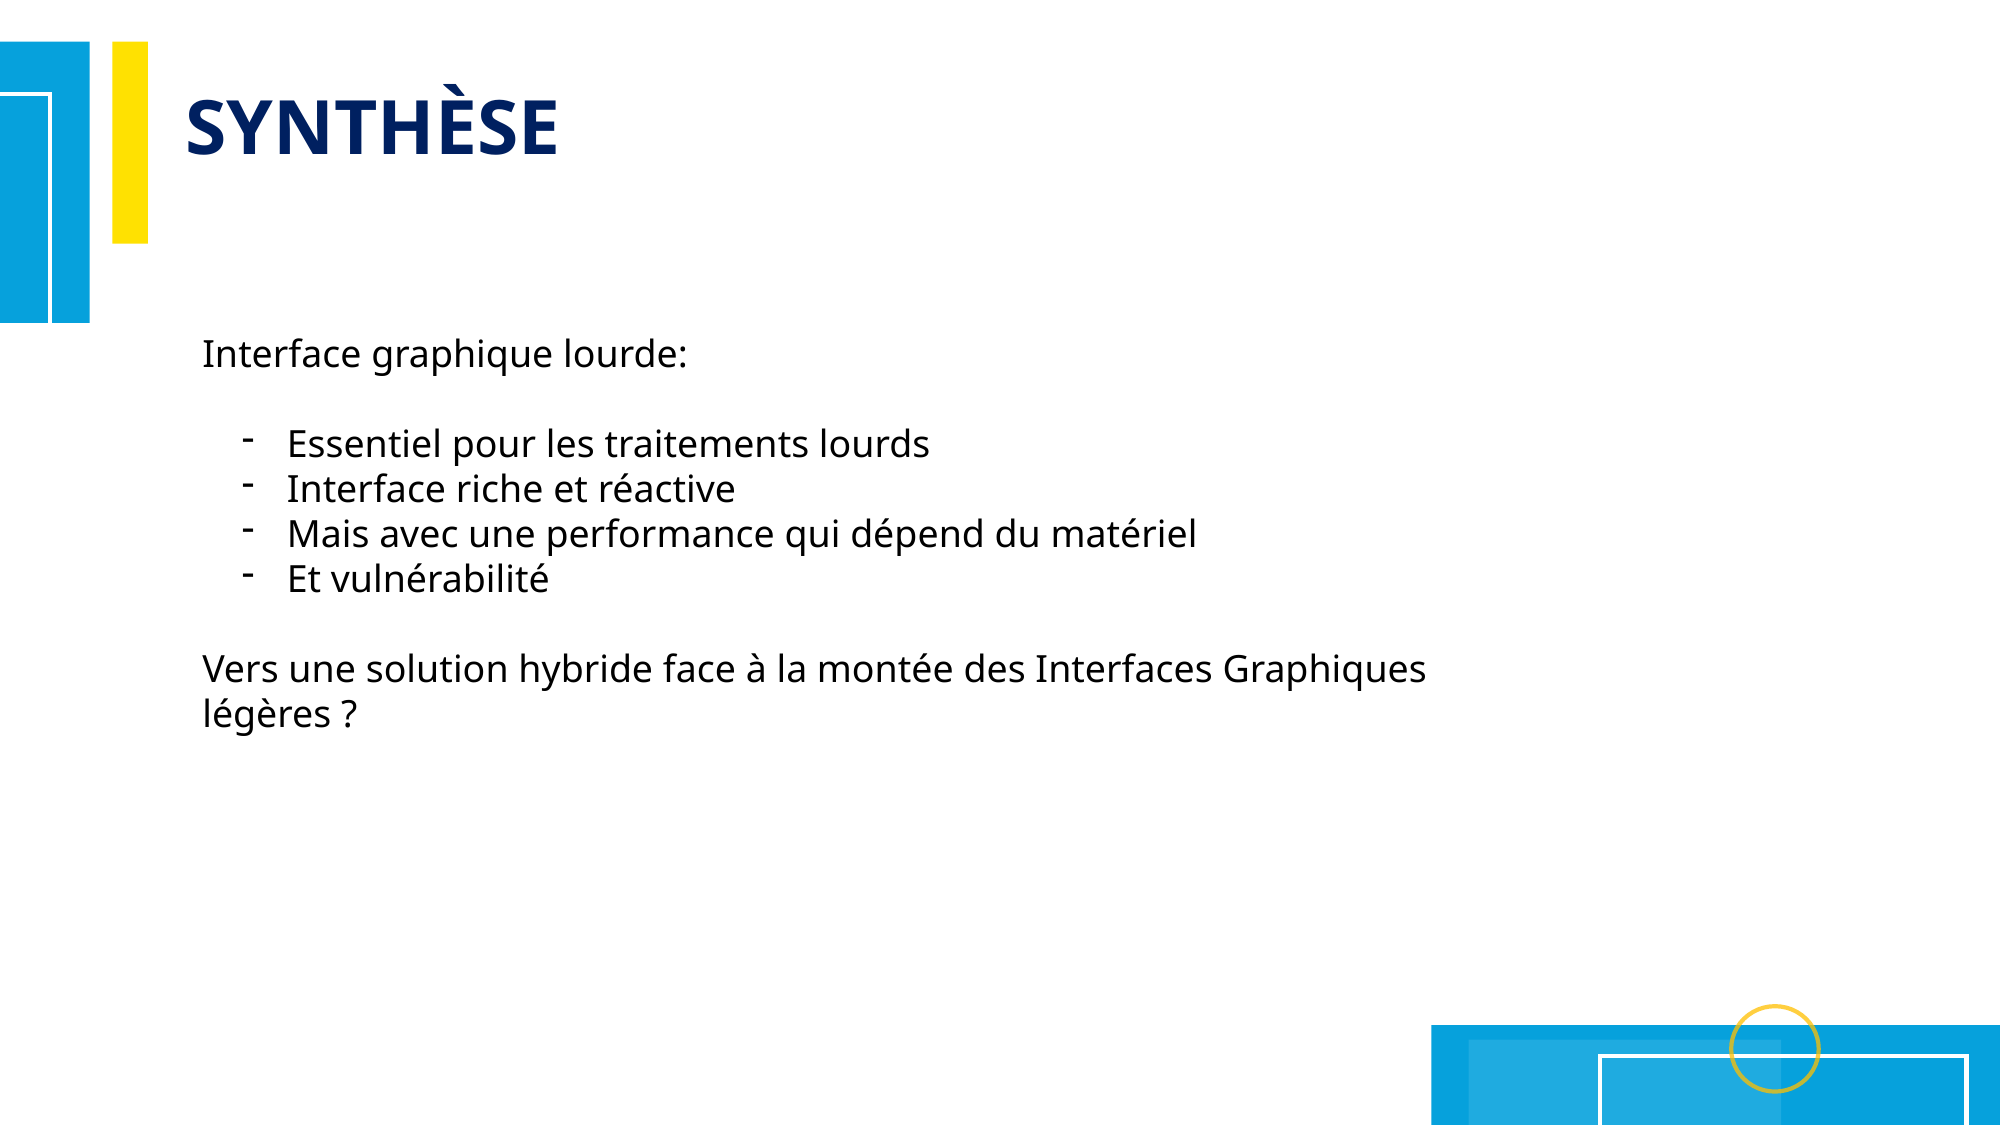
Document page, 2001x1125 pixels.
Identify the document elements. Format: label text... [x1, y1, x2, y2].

text_box [0, 41, 91, 324]
text_box SYNTHÈSE [170, 72, 765, 177]
text_box [1599, 1055, 1968, 1125]
text_box [111, 41, 149, 245]
text_box Interface graphique lourde: Essentiel pour les traitements lourds Interface riche et réactive Mais avec une performance qui dépend du matériel Et vulnérabilité Vers une solution hybride face à la montée des Interfaces Graphiques légères ? [187, 322, 1577, 743]
text_box [1813, 1024, 2000, 1125]
text_box [0, 93, 51, 353]
text_box [1730, 1005, 1820, 1093]
text_box [1468, 1039, 1731, 1125]
text_box [1430, 1024, 1737, 1125]
